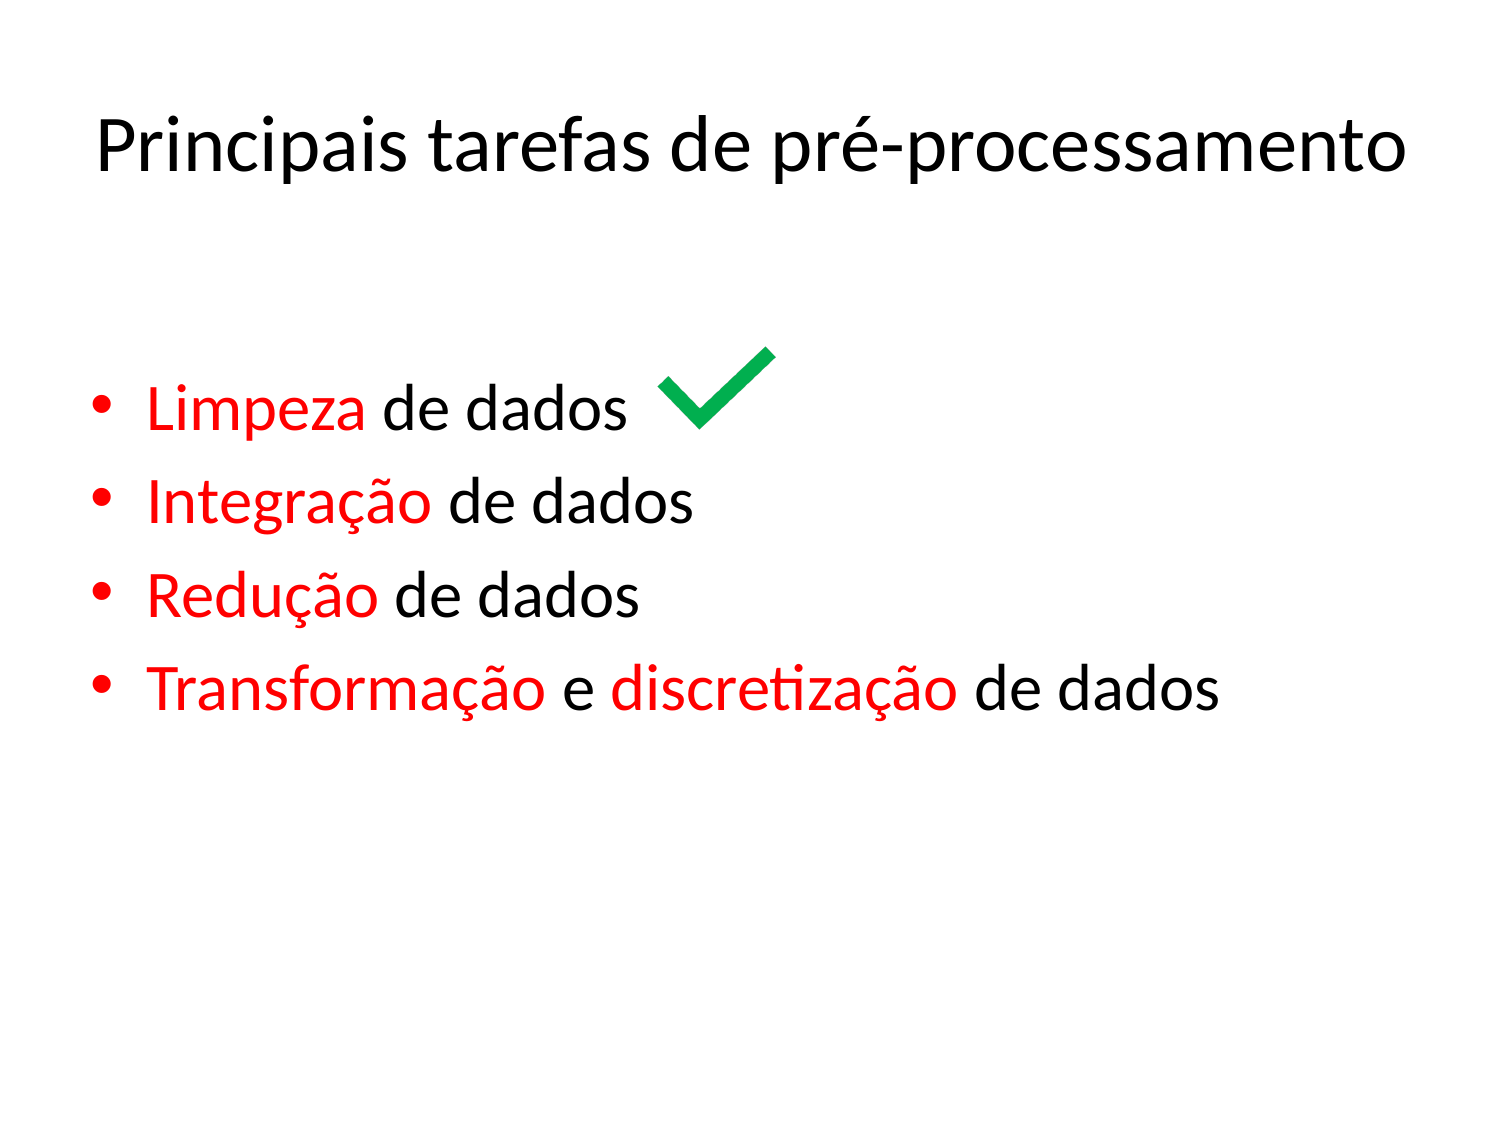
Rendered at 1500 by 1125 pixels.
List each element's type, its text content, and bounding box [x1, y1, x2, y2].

list Limpeza de dados Integração de dados Redução de dados Transformação e discretização de dados [75, 262, 1425, 1005]
picture [655, 325, 778, 449]
title Principais tarefas de pré-processamento [51, 45, 1454, 233]
